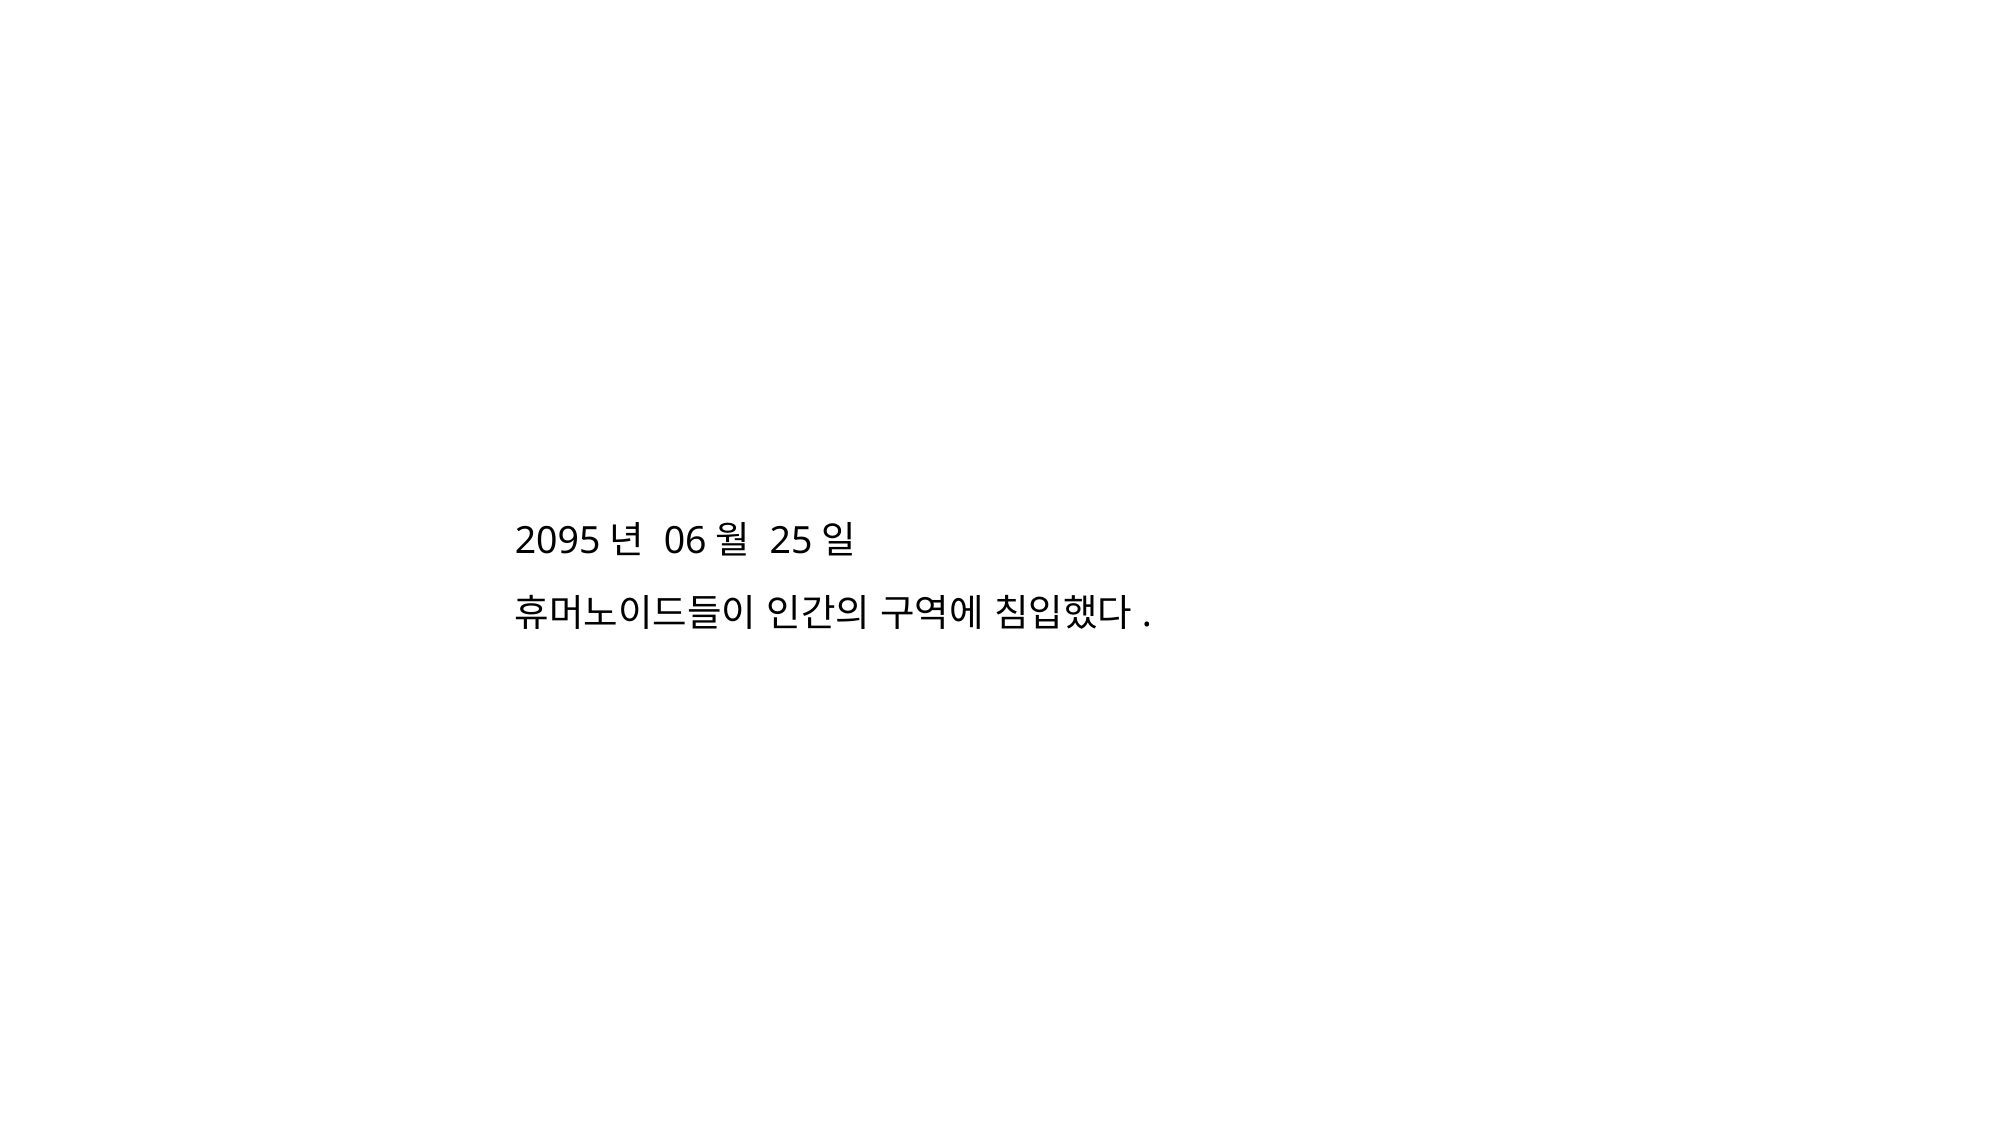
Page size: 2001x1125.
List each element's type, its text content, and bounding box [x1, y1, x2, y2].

text_box 2095년 06월 25일 휴머노이드들이 인간의 구역에 침입했다. [500, 482, 1500, 641]
